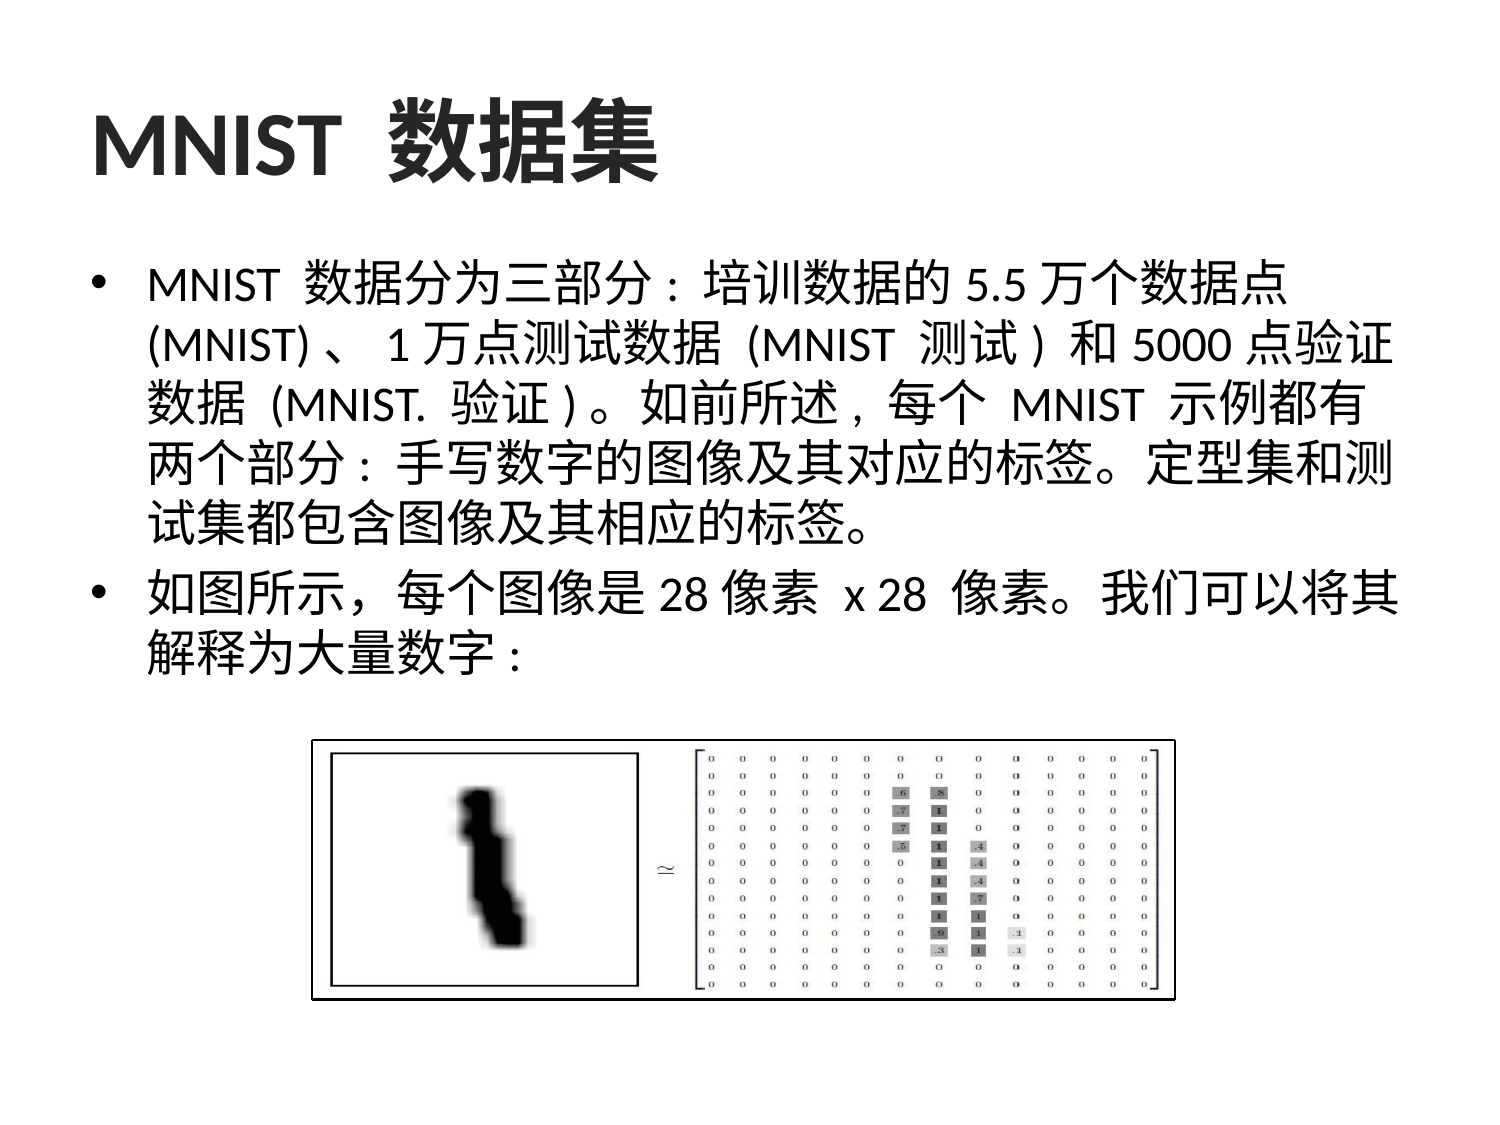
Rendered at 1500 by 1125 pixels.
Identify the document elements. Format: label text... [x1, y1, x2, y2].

list MNIST 数据分为三部分: 培训数据的5.5万个数据点 (MNIST)、1万点测试数据 (MNIST 测试) 和5000点验证数据 (MNIST. 验证)。如前所述, 每个 MNIST 示例都有两个部分: 手写数字的图像及其对应的标签。定型集和测试集都包含图像及其相应的标签。 如图所示，每个图像是28像素 x 28 像素。我们可以将其解释为大量数字: [75, 243, 1425, 986]
title MNIST 数据集 [75, 45, 1425, 233]
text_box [311, 739, 1176, 1000]
